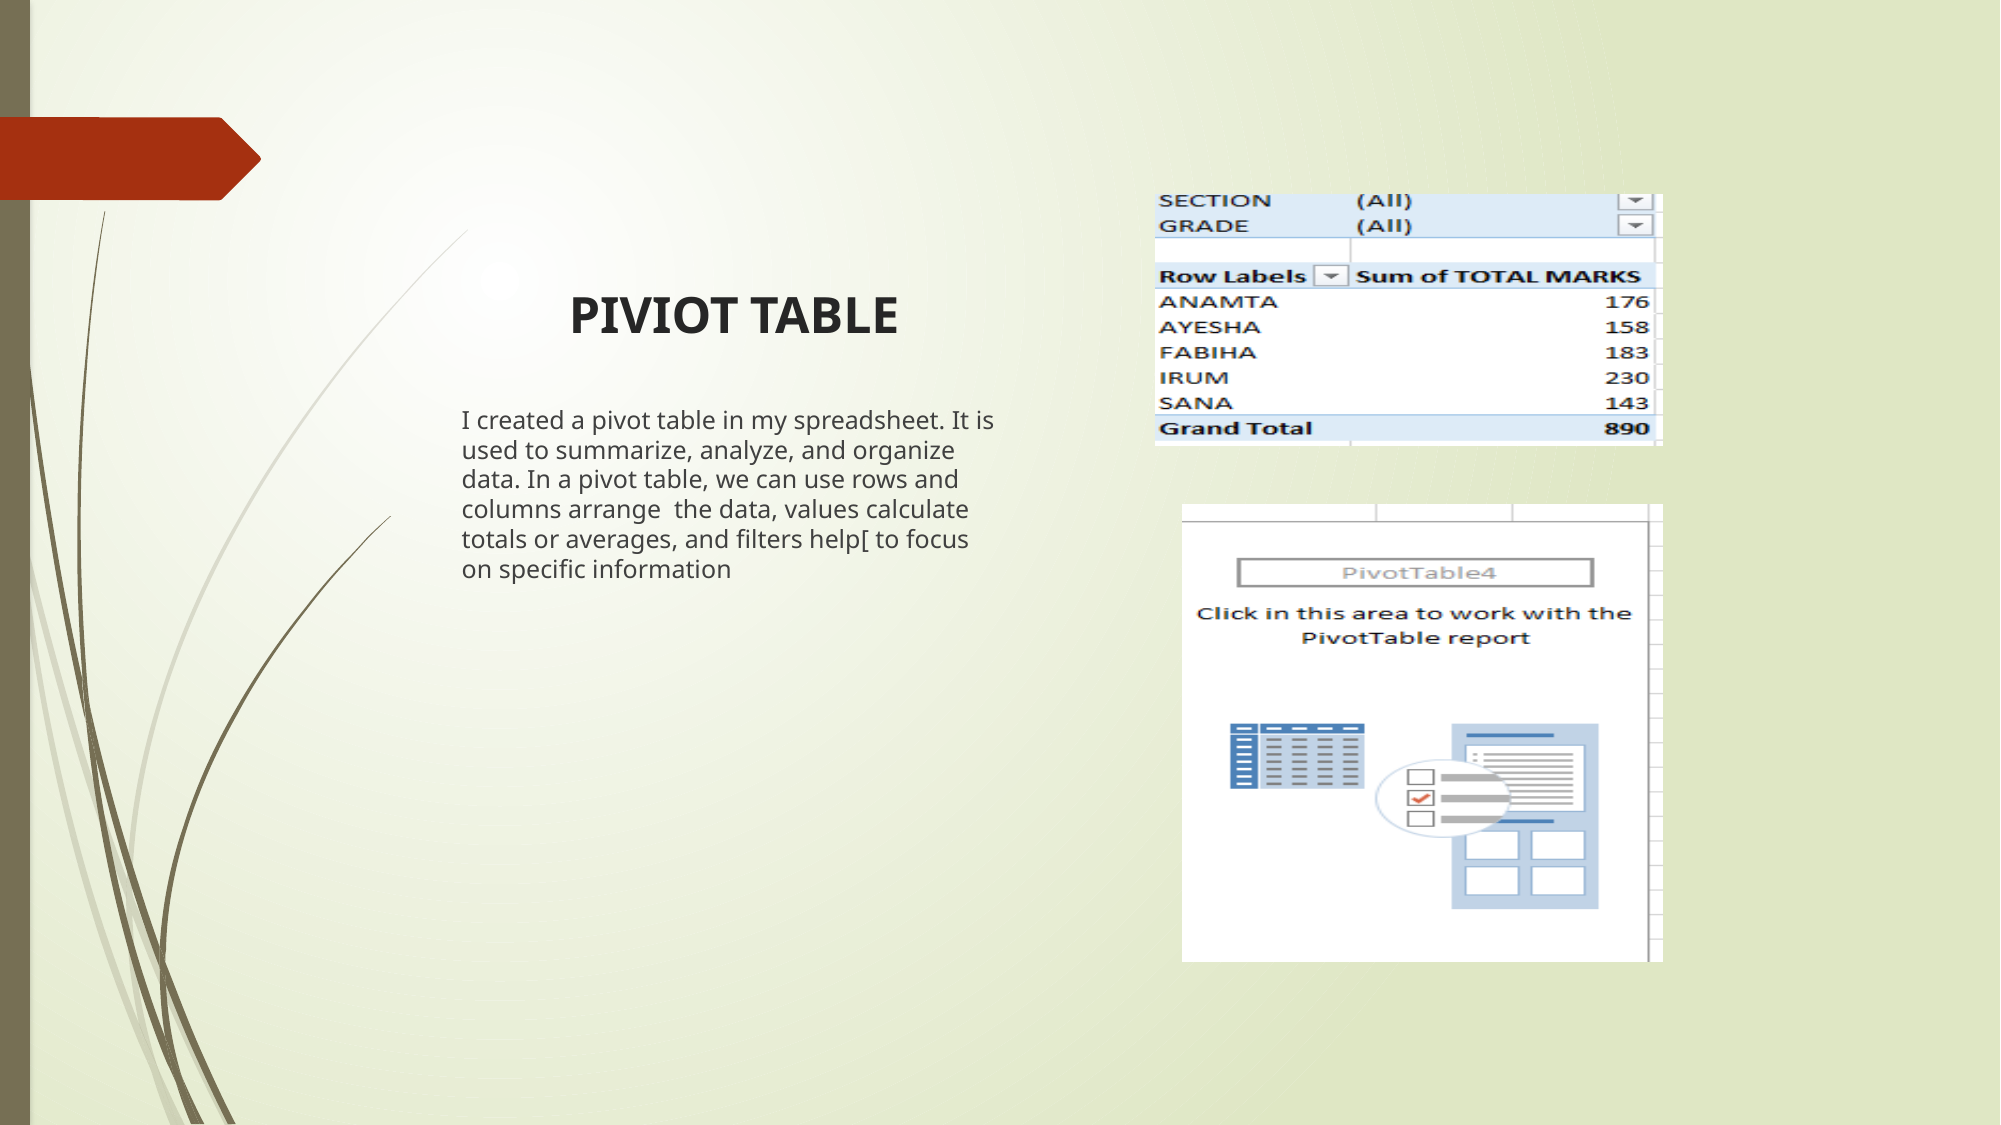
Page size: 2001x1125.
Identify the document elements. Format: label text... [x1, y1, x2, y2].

title PIVIOT TABLE [446, 190, 1022, 352]
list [1154, 194, 1663, 446]
list I created a pivot table in my spreadsheet. It is used to summarize, analyze, and organize data. In a pivot table, we can use rows and columns arrange the data, values calculate totals or averages, and filters help[ to focus on specific information [446, 396, 1022, 733]
picture [1181, 504, 1663, 962]
